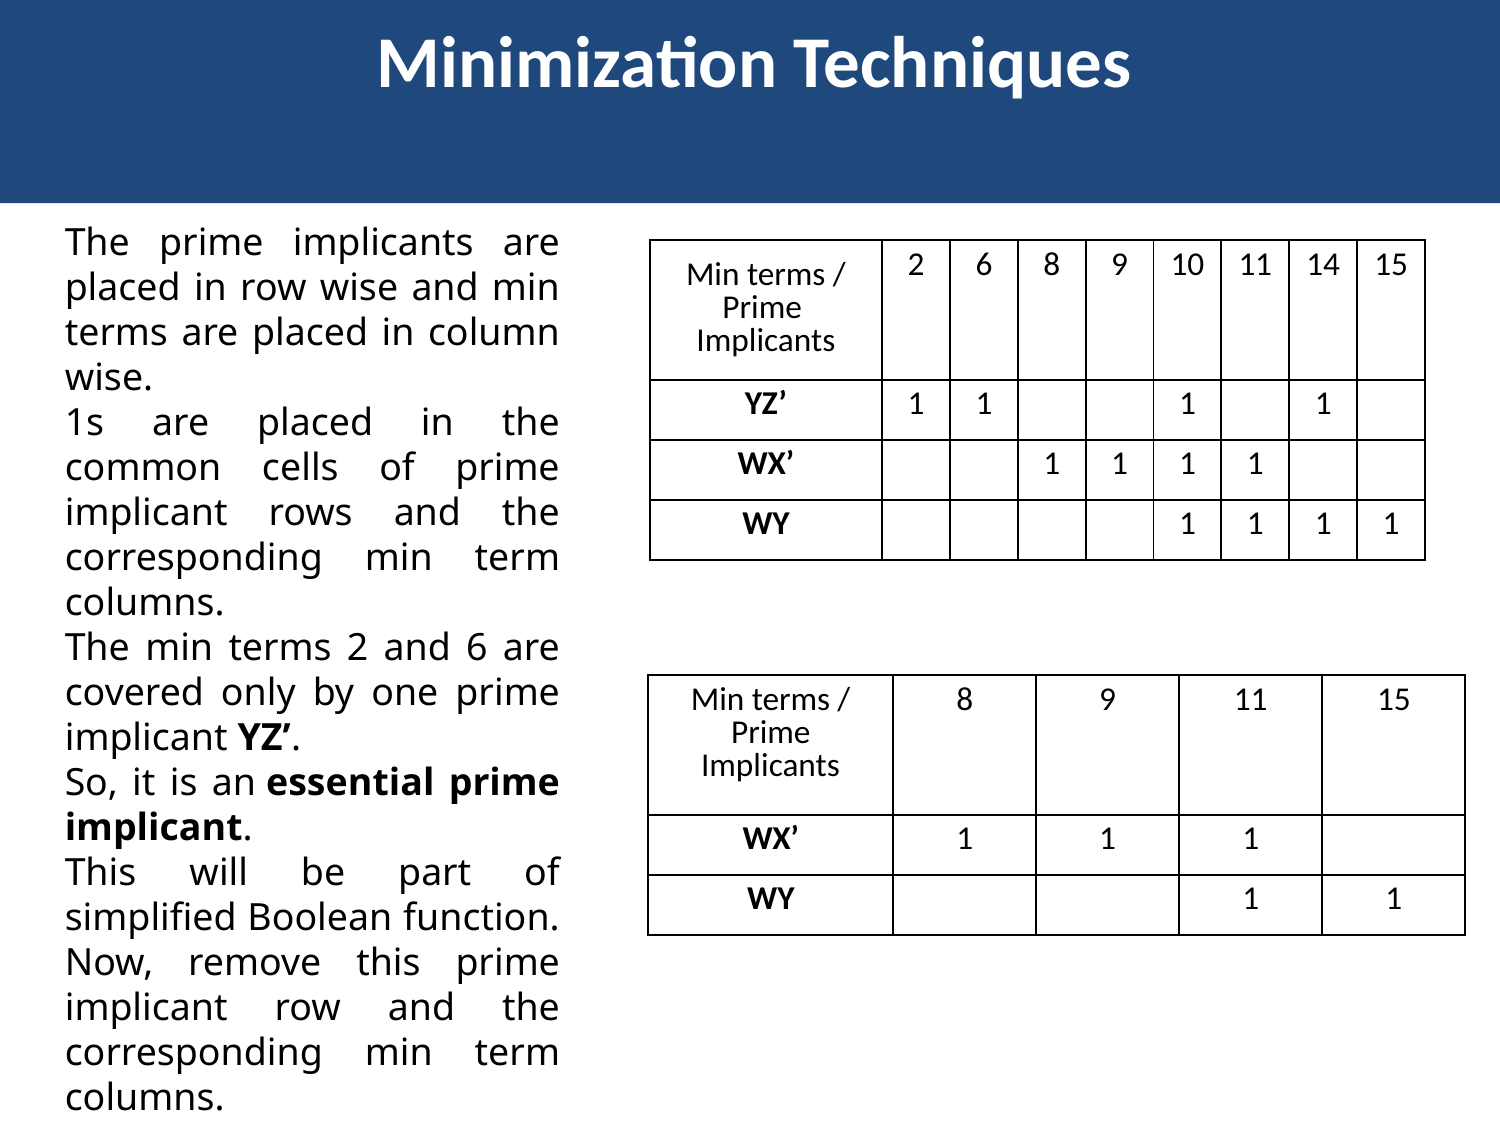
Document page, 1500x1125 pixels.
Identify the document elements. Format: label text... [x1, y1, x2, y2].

table_header Min terms / Prime Implicants [649, 676, 892, 814]
table_header 11 [1180, 676, 1321, 814]
table_cell 1 [1154, 501, 1220, 559]
table_cell 1 [1154, 441, 1220, 499]
table_cell 1 [1323, 876, 1464, 934]
text_box Minimization Techniques [12, 7, 1500, 204]
table_cell 1 [1037, 816, 1178, 874]
text_box [0, 0, 1500, 204]
table_header 2 [883, 241, 949, 379]
table_cell 1 [1222, 441, 1288, 499]
table_cell [1087, 381, 1153, 439]
table_cell 1 [1290, 501, 1356, 559]
table_cell 1 [1154, 381, 1220, 439]
table_header 9 [1037, 676, 1178, 814]
table_cell 1 [951, 381, 1017, 439]
table_cell 1 [1180, 876, 1321, 934]
table_header 10 [1154, 241, 1220, 379]
text_box The prime implicants are placed in row wise and min terms are placed in column wise. 1s are placed in the common cells of prime implicant rows and the corresponding min term columns. The min terms 2 and 6 are covered only by one prime implicant YZ’. So, it is an essential prime implicant. This will be part of simplified Boolean function. Now, remove this prime implicant row and the corresponding min term columns. [49, 210, 575, 1125]
table_cell [894, 876, 1035, 934]
table_cell WX’ [651, 441, 881, 499]
table_cell [951, 501, 1017, 559]
table_cell [1290, 441, 1356, 499]
table_header 6 [951, 241, 1017, 379]
table_cell [1222, 381, 1288, 439]
table_header 11 [1222, 241, 1288, 379]
table_header 9 [1087, 241, 1153, 379]
table_cell 1 [1180, 816, 1321, 874]
table_cell YZ’ [651, 381, 881, 439]
table_cell WY [651, 501, 881, 559]
table_cell [951, 441, 1017, 499]
table_cell WY [649, 876, 892, 934]
table_cell [1019, 381, 1085, 439]
table_header 14 [1290, 241, 1356, 379]
table_cell 1 [1358, 501, 1424, 559]
table_cell 1 [1290, 381, 1356, 439]
table_cell 1 [1019, 441, 1085, 499]
table_cell [1019, 501, 1085, 559]
table_cell 1 [1087, 441, 1153, 499]
table_cell [883, 441, 949, 499]
table_cell 1 [883, 381, 949, 439]
table_cell [1358, 441, 1424, 499]
table_cell [883, 501, 949, 559]
table_header 8 [1019, 241, 1085, 379]
table_cell [1358, 381, 1424, 439]
table_header 15 [1323, 676, 1464, 814]
table_header 15 [1358, 241, 1424, 379]
table_header 8 [894, 676, 1035, 814]
table_cell [1087, 501, 1153, 559]
table_cell 1 [894, 816, 1035, 874]
table_header Min terms / Prime Implicants [651, 241, 881, 379]
table_cell WX’ [649, 816, 892, 874]
table_cell 1 [1222, 501, 1288, 559]
table_cell [1323, 816, 1464, 874]
table_cell [1037, 876, 1178, 934]
